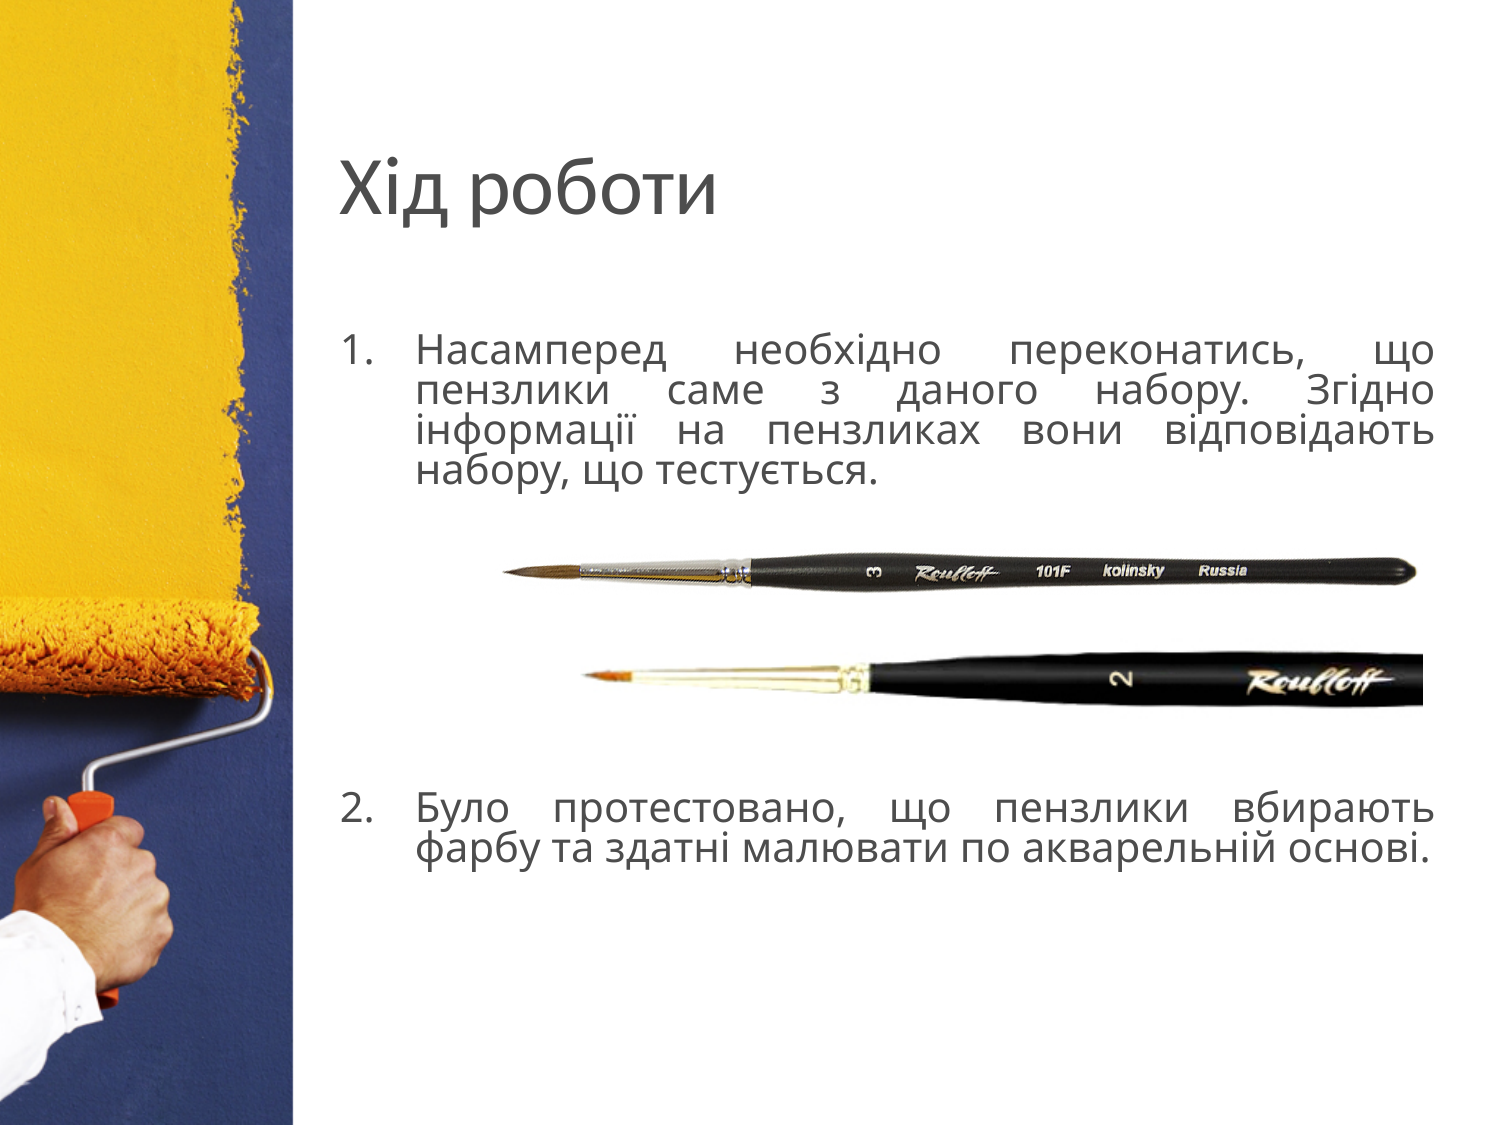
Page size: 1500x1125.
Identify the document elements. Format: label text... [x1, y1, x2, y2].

list Насамперед необхідно переконатись, що пензлики саме з даного набору. Згідно інформації на пензликах вони відповідають набору, що тестується. Було протестовано, що пензлики вбирають фарбу та здатні малювати по акварельній основі. [324, 324, 1451, 941]
picture [0, 0, 1500, 1125]
title Хід роботи [324, 125, 1451, 238]
